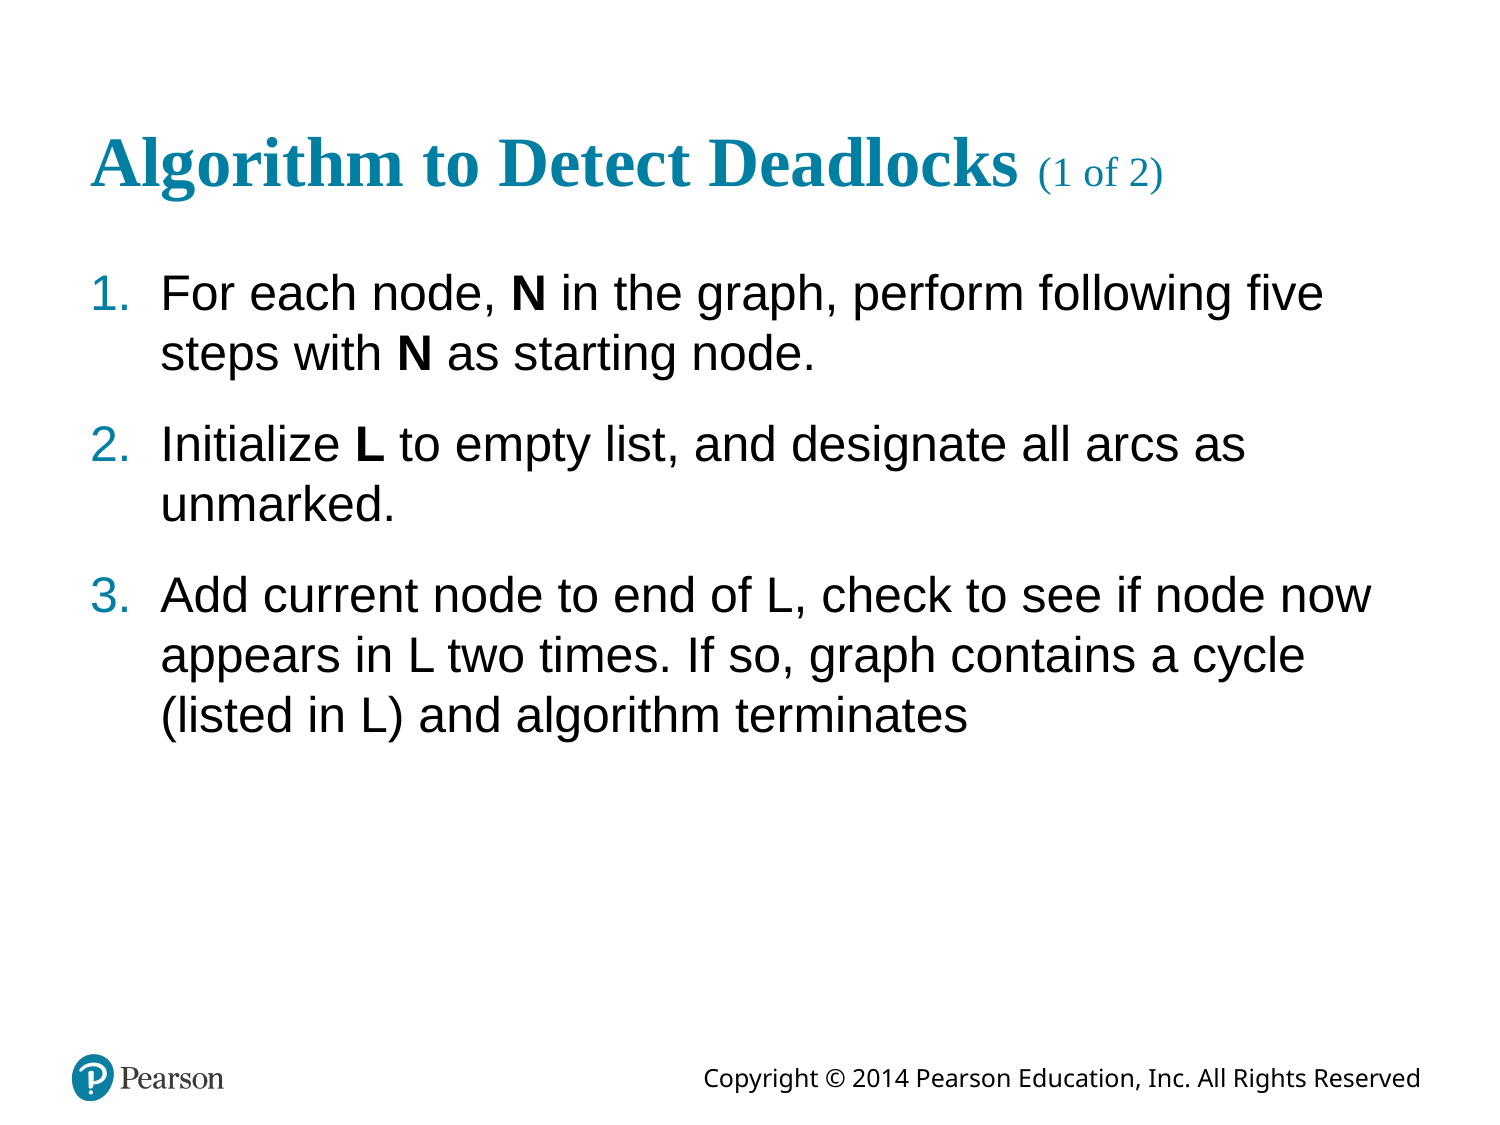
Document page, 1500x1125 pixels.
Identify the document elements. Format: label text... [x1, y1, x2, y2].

picture [80, 1063, 106, 1088]
picture [98, 1054, 224, 1101]
list For each node, N in the graph, perform following five steps with N as starting node. Initialize L to empty list, and designate all arcs as unmarked. Add current node to end of L, check to see if node now appears in L two times. If so, graph contains a cycle (listed in L) and algorithm terminates [75, 245, 1425, 1054]
picture [72, 1054, 88, 1070]
title Algorithm to Detect Deadlocks (1 of 2) [75, 35, 1425, 216]
picture [72, 1087, 83, 1101]
